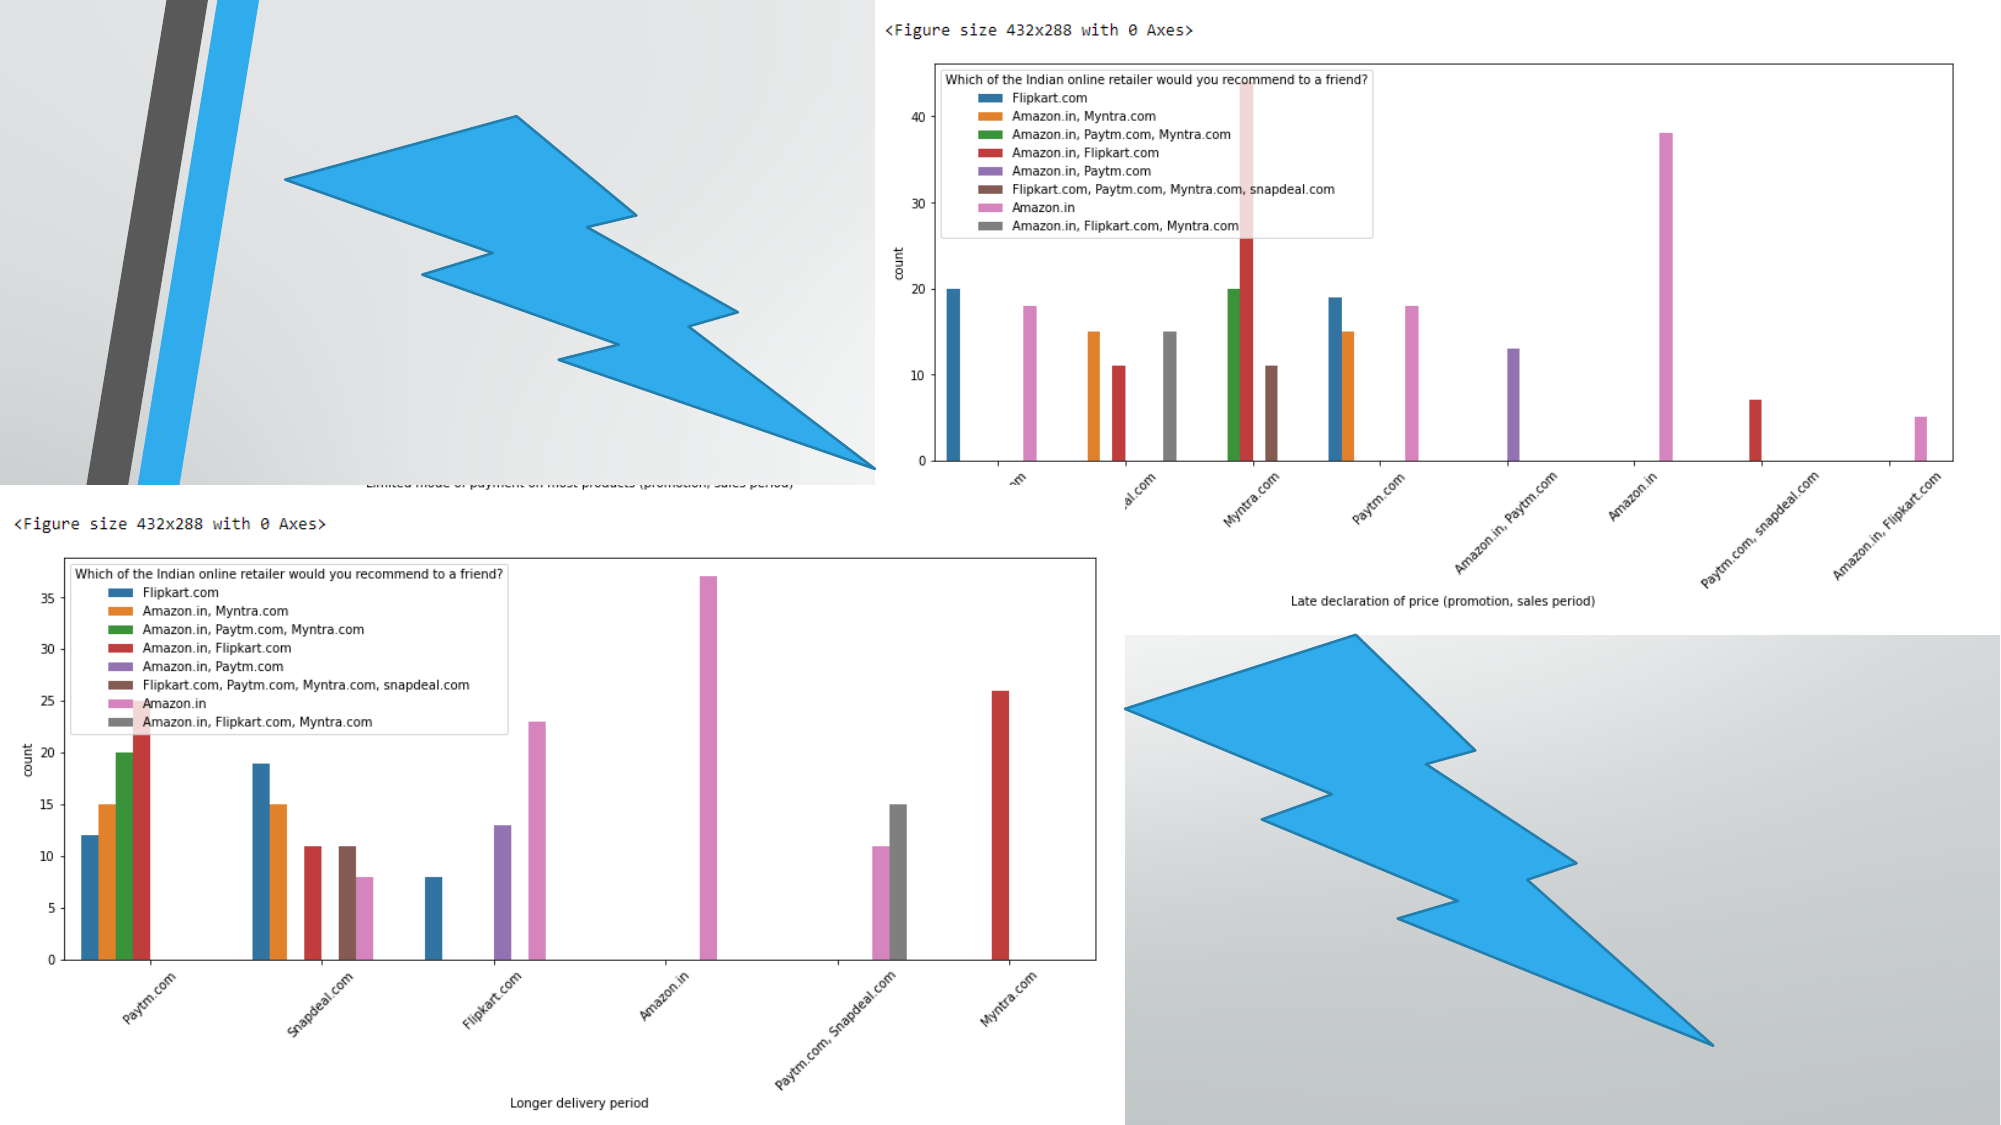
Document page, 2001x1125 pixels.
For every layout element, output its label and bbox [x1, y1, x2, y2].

picture [0, 0, 2000, 1125]
text_box [283, 114, 874, 470]
text_box [1126, 636, 1715, 1047]
